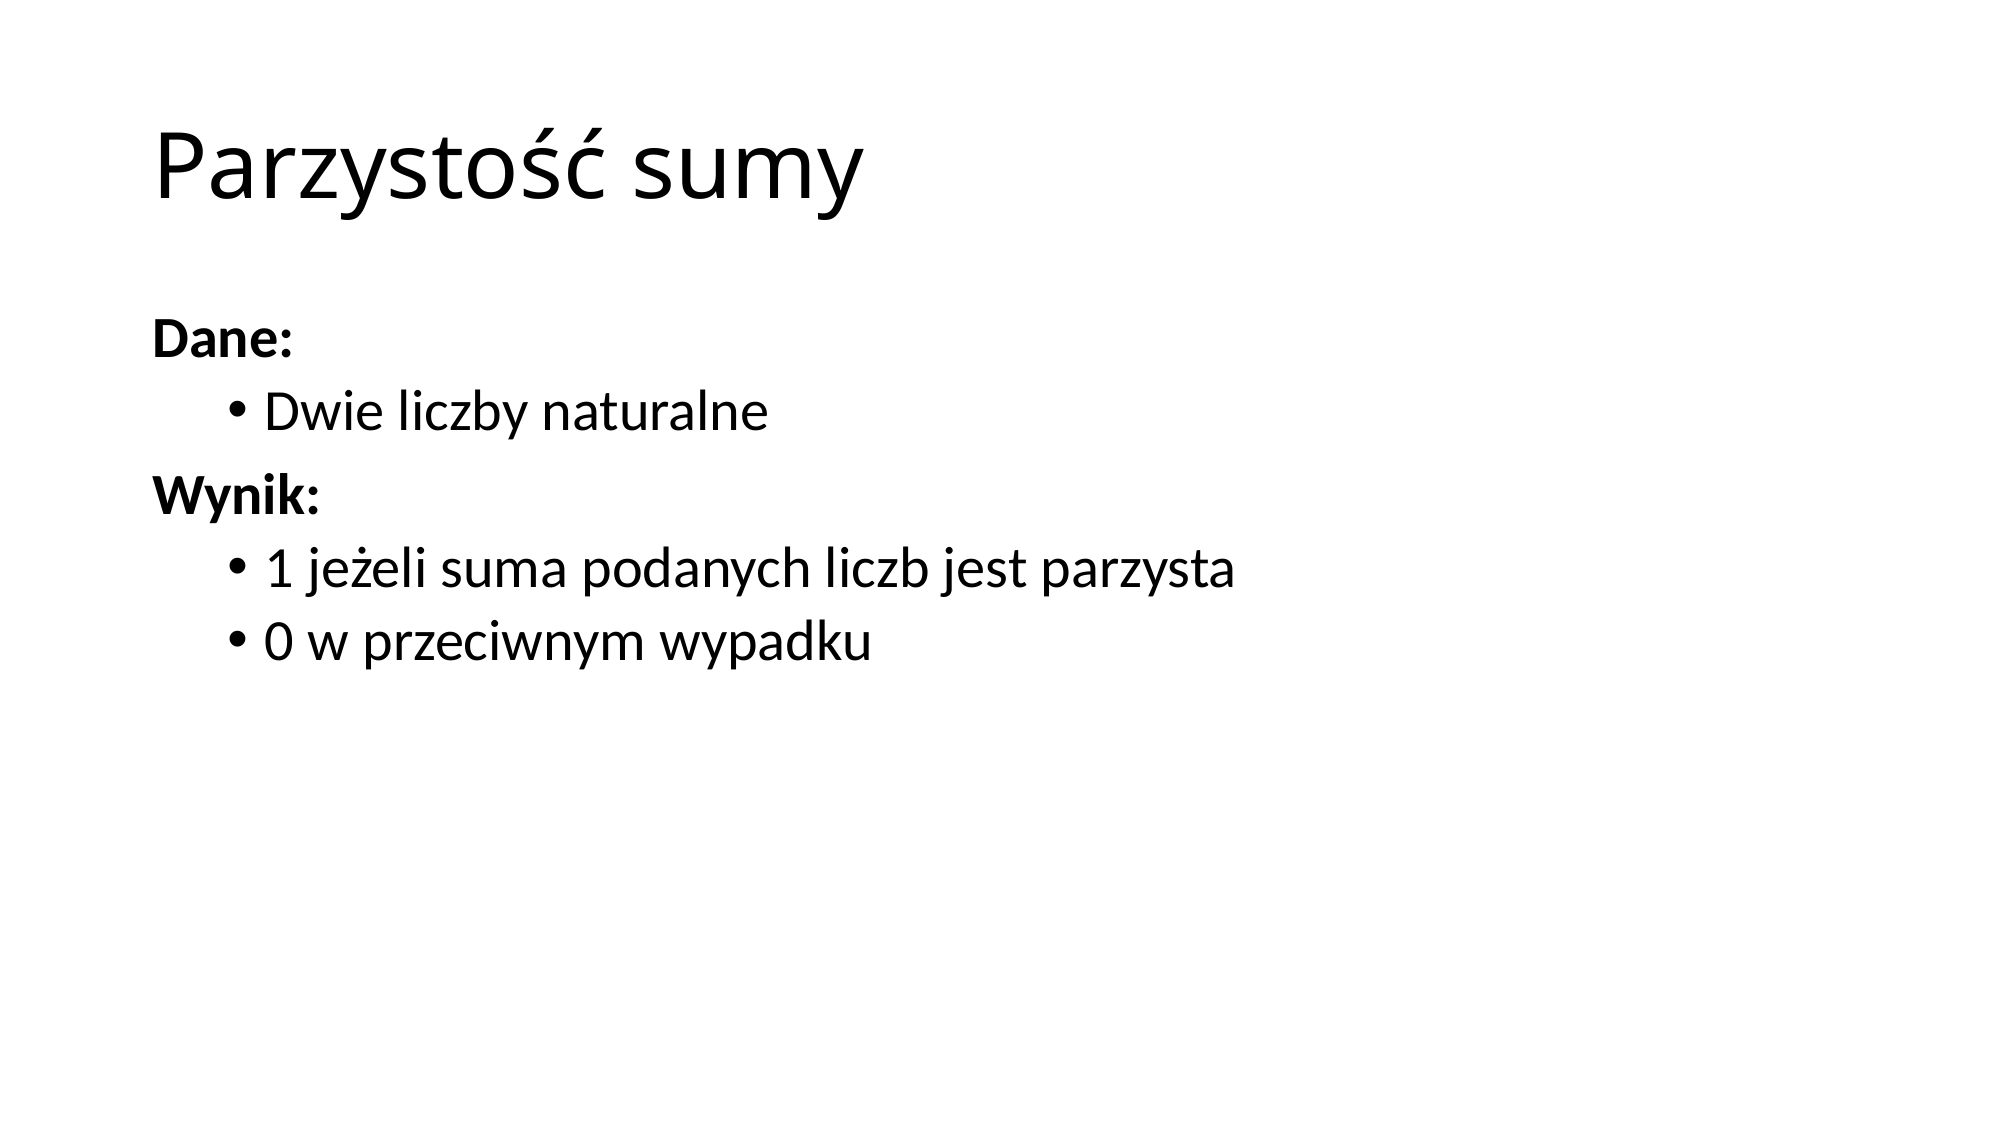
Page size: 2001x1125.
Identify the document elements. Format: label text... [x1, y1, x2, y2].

list Dane: Dwie liczby naturalne Wynik: 1 jeżeli suma podanych liczb jest parzysta 0 w przeciwnym wypadku [137, 299, 1863, 1014]
title Parzystość sumy [137, 59, 1863, 278]
